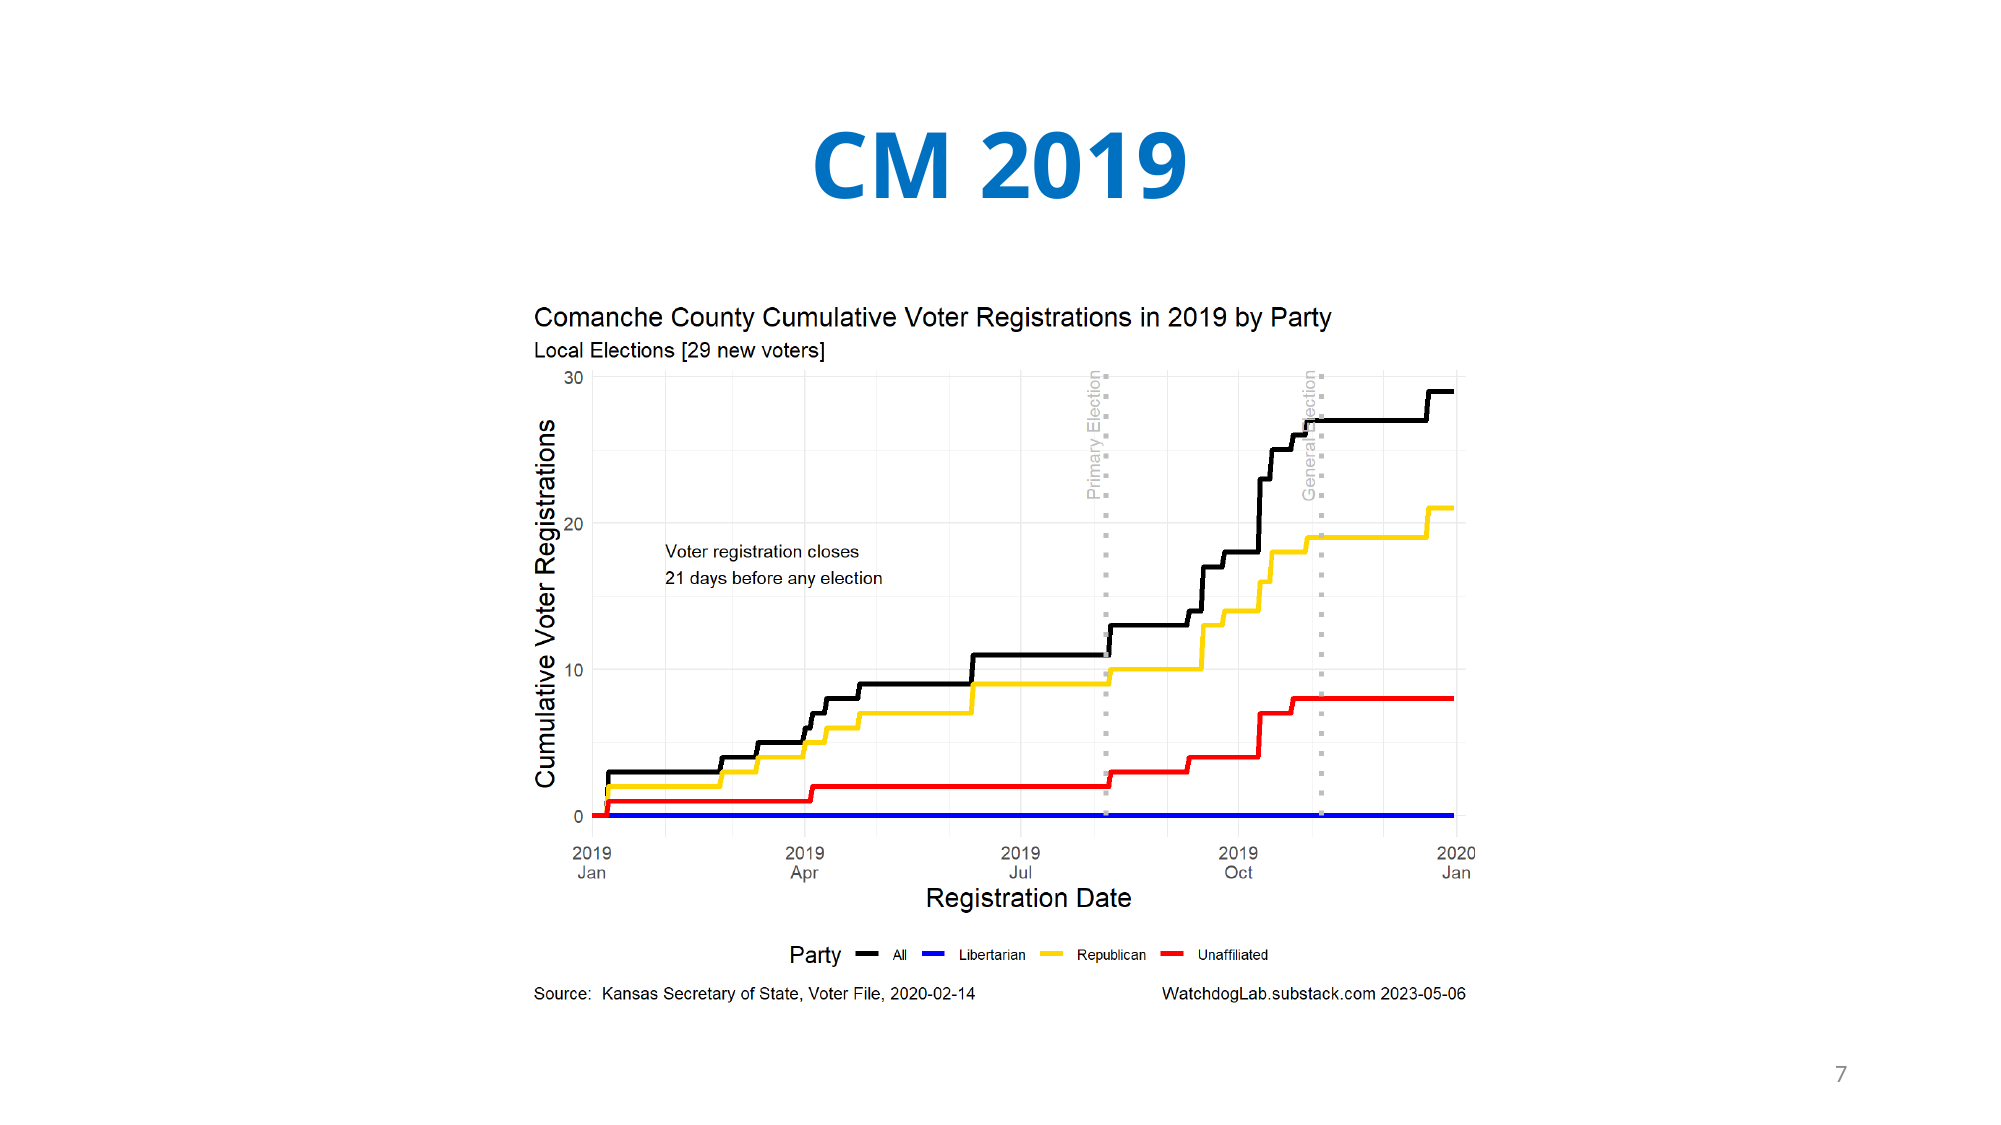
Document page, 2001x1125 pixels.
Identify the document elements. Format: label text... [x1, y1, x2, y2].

slide_number ‹#› [1412, 1042, 1863, 1103]
title CM 2019 [137, 59, 1863, 278]
picture [524, 297, 1475, 1011]
